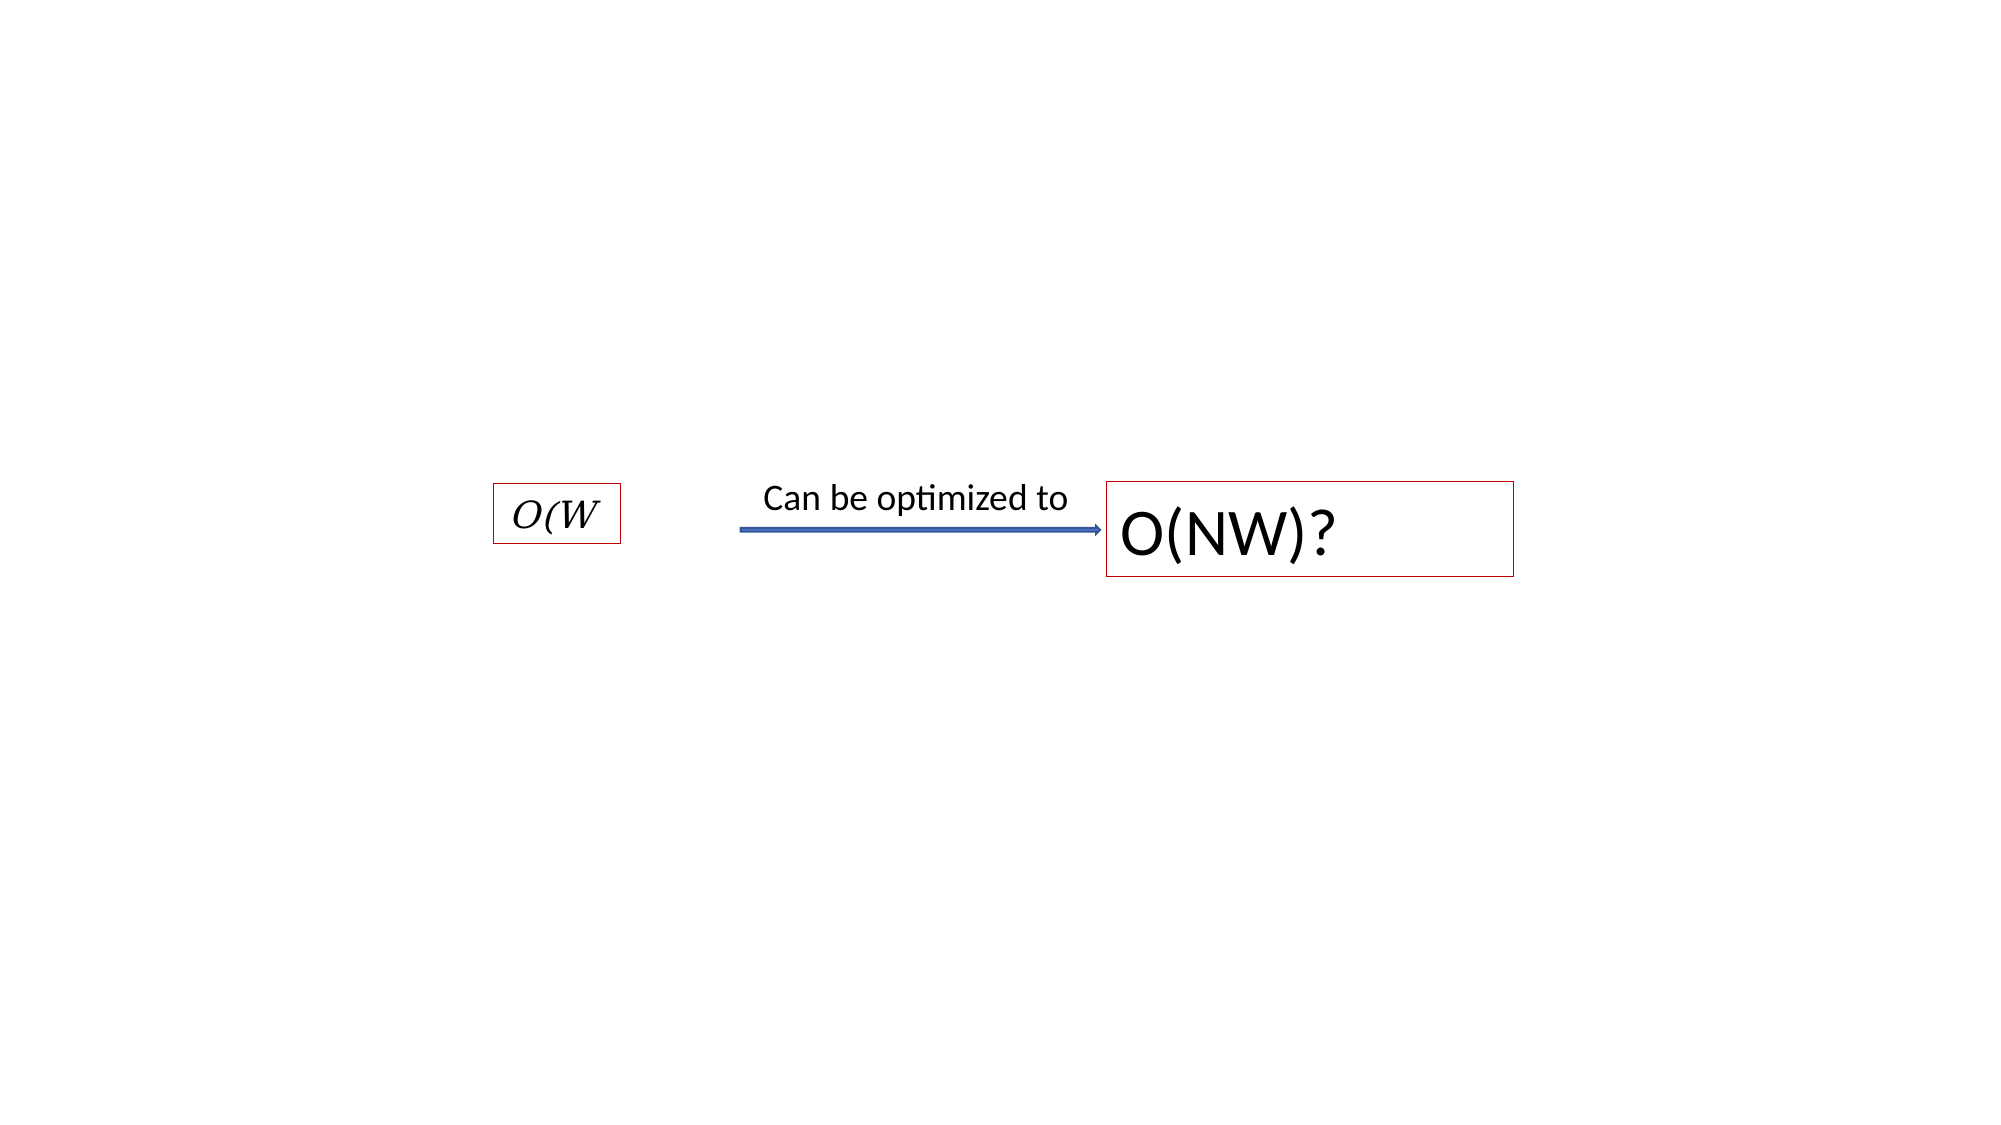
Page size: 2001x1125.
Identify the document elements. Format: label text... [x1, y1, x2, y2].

text_box O(NW)? [1106, 481, 1514, 577]
text_box Can be optimized to [748, 465, 1092, 526]
text_box [739, 523, 1102, 537]
